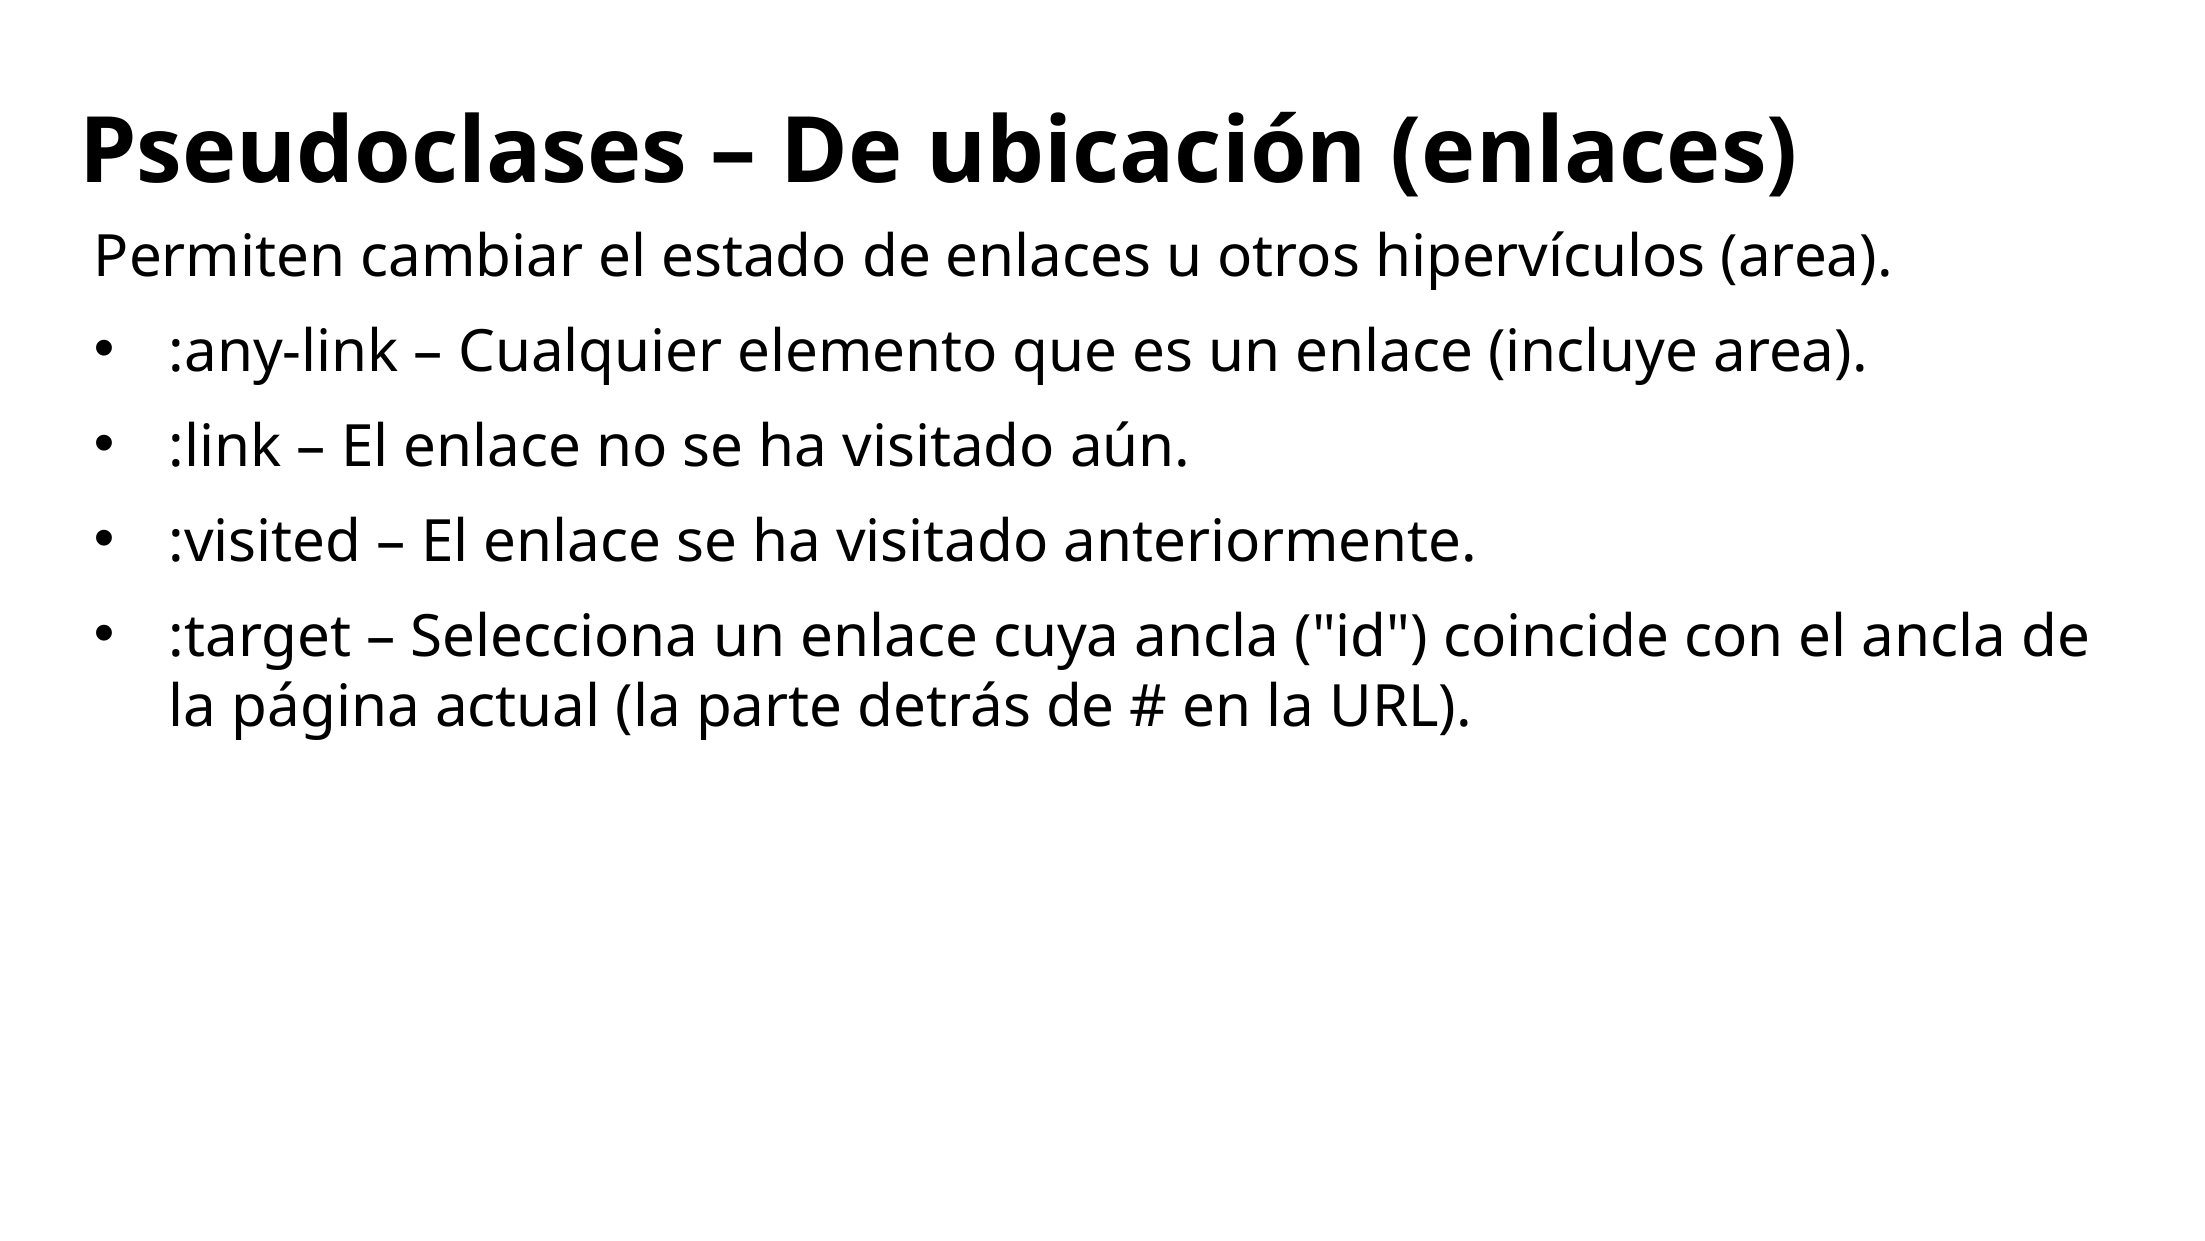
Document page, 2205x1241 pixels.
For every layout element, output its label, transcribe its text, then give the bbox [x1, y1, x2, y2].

title Pseudoclases – De ubicación (enlaces) [79, 41, 2136, 264]
text_box Permiten cambiar el estado de enlaces u otros hipervículos (area). :any-link – Cualquier elemento que es un enlace (incluye area). :link – El enlace no se ha visitado aún. :visited – El enlace se ha visitado anteriormente. :target – Selecciona un enlace cuya ancla ("id") coincide con el ancla de la página actual (la parte detrás de # en la URL). [79, 210, 2126, 746]
